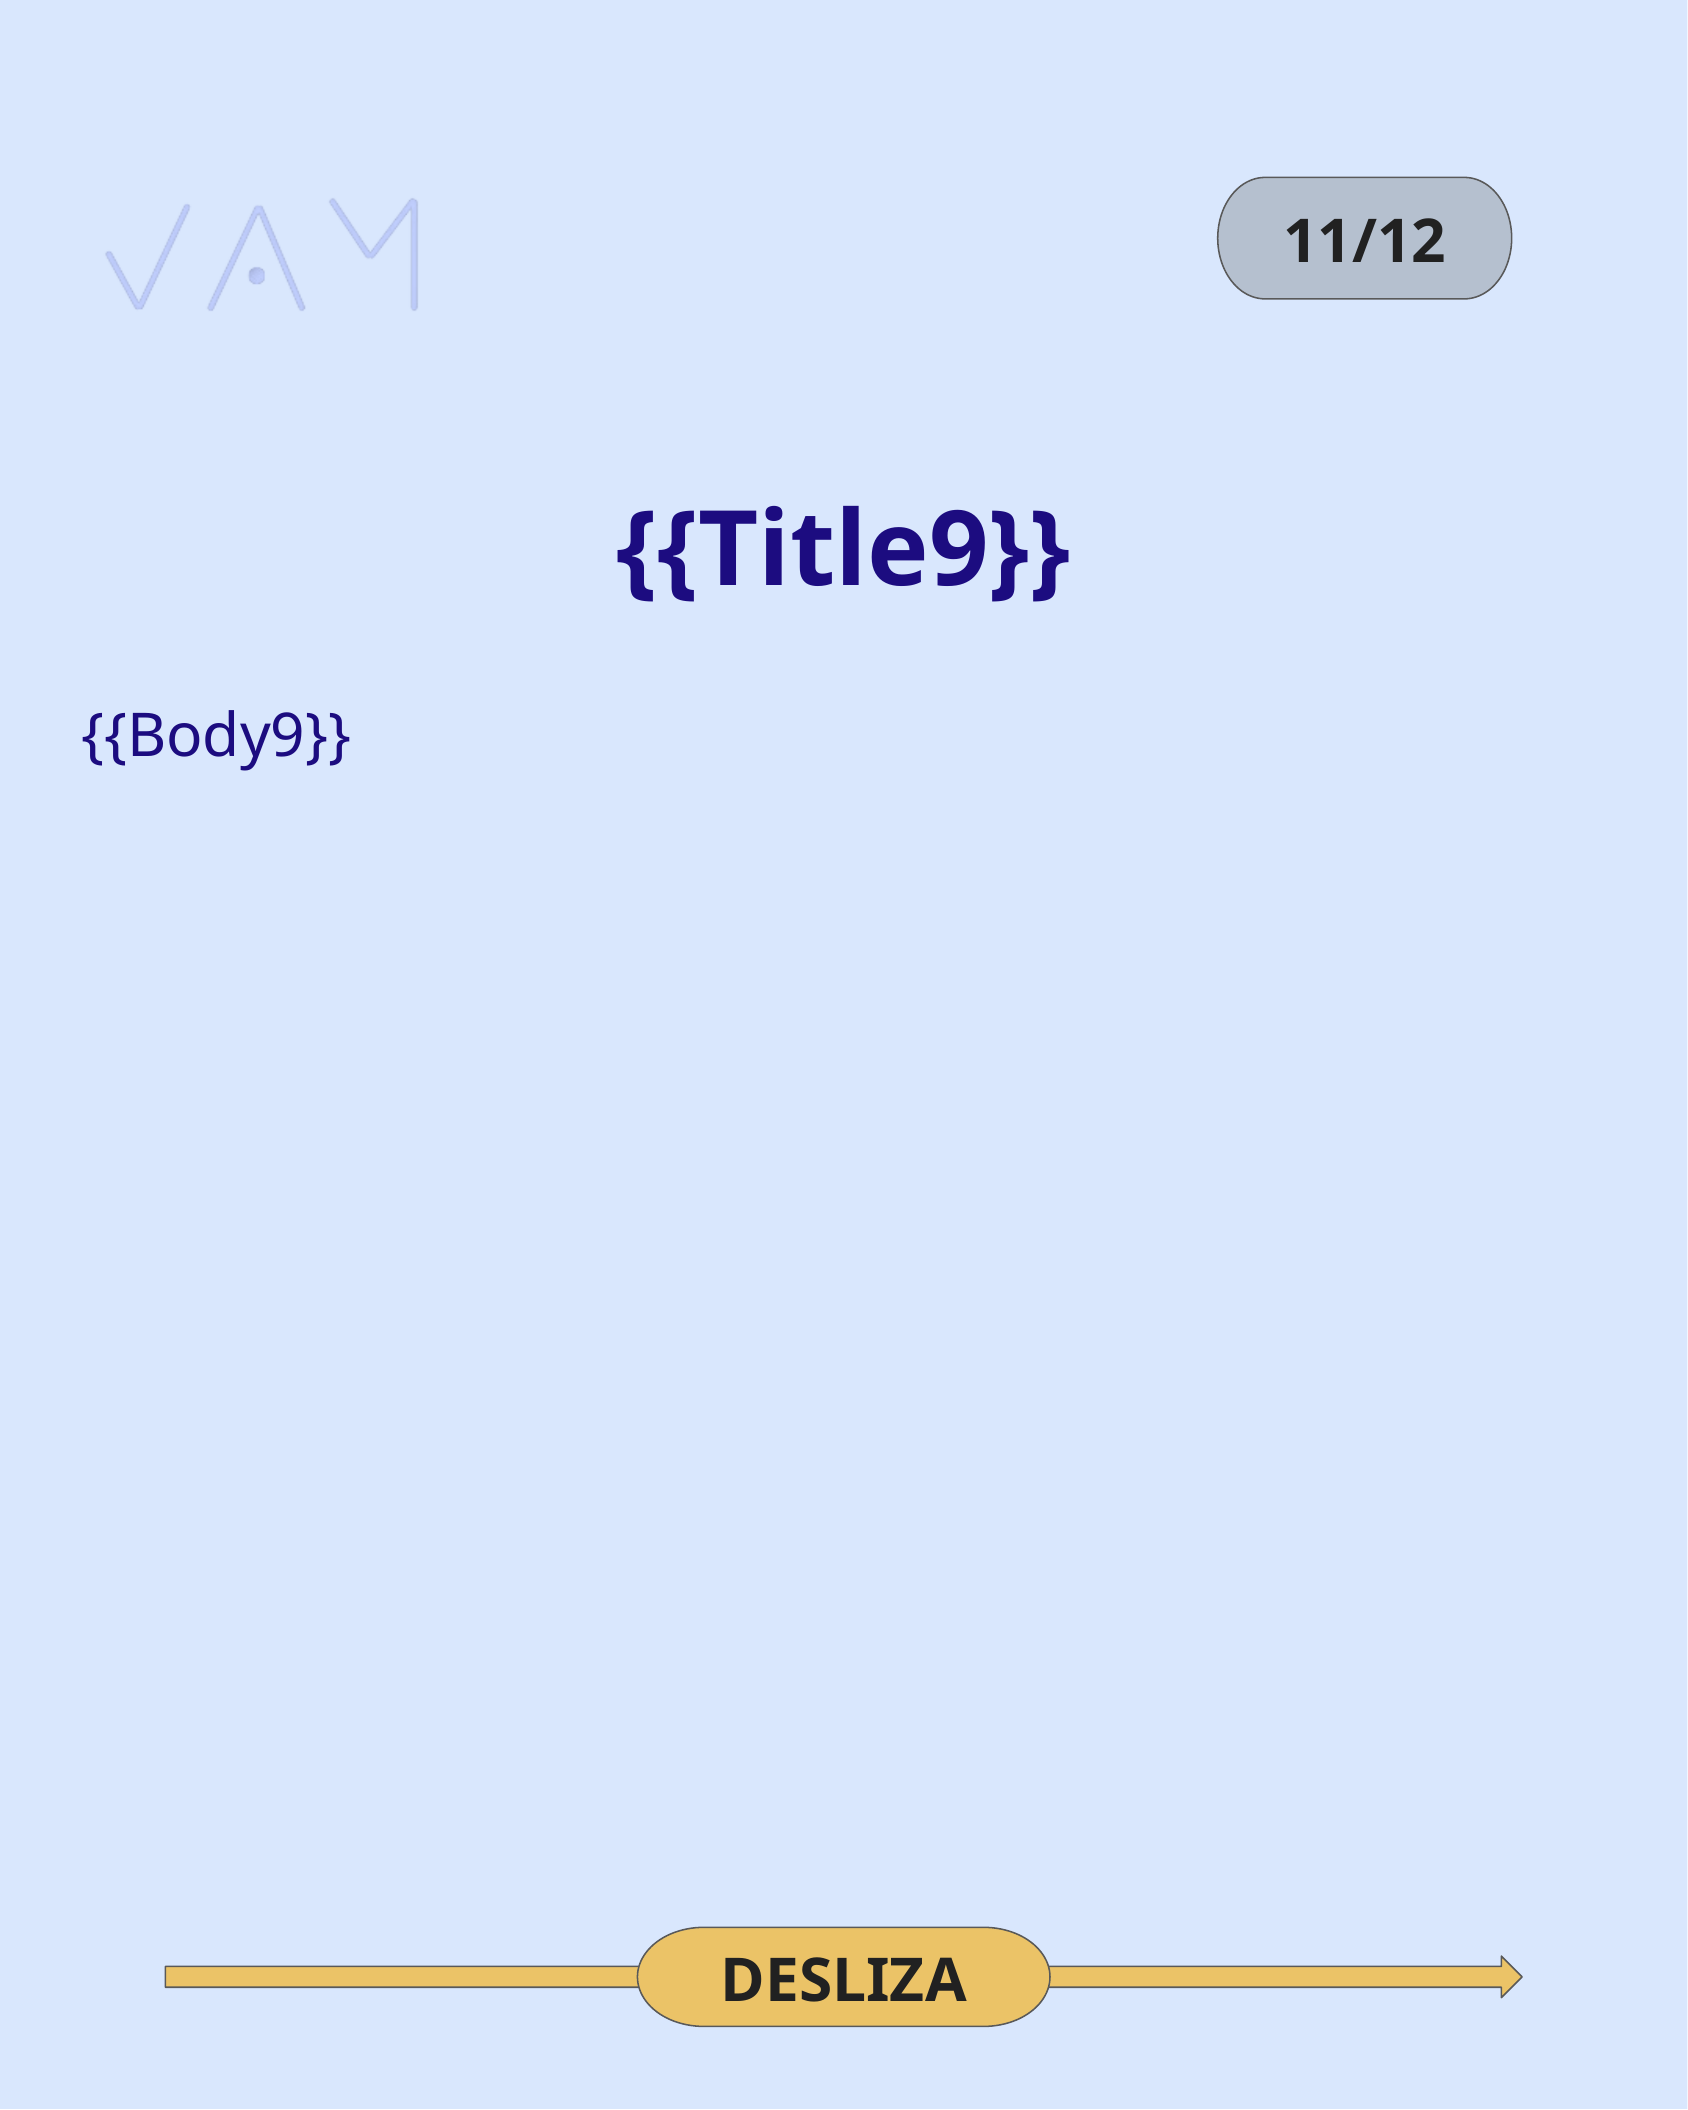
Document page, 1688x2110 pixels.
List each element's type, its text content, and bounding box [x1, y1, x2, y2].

text_box [1217, 192, 1234, 284]
text_box [165, 1966, 637, 1988]
text_box DESLIZA [637, 1927, 1050, 2027]
list {{Body9}} [57, 661, 1630, 1899]
text_box 11/12 [1234, 177, 1495, 299]
title {{Title9}} [57, 426, 1630, 661]
picture [57, 156, 471, 363]
text_box [1050, 1956, 1523, 1998]
text_box [1495, 191, 1512, 285]
